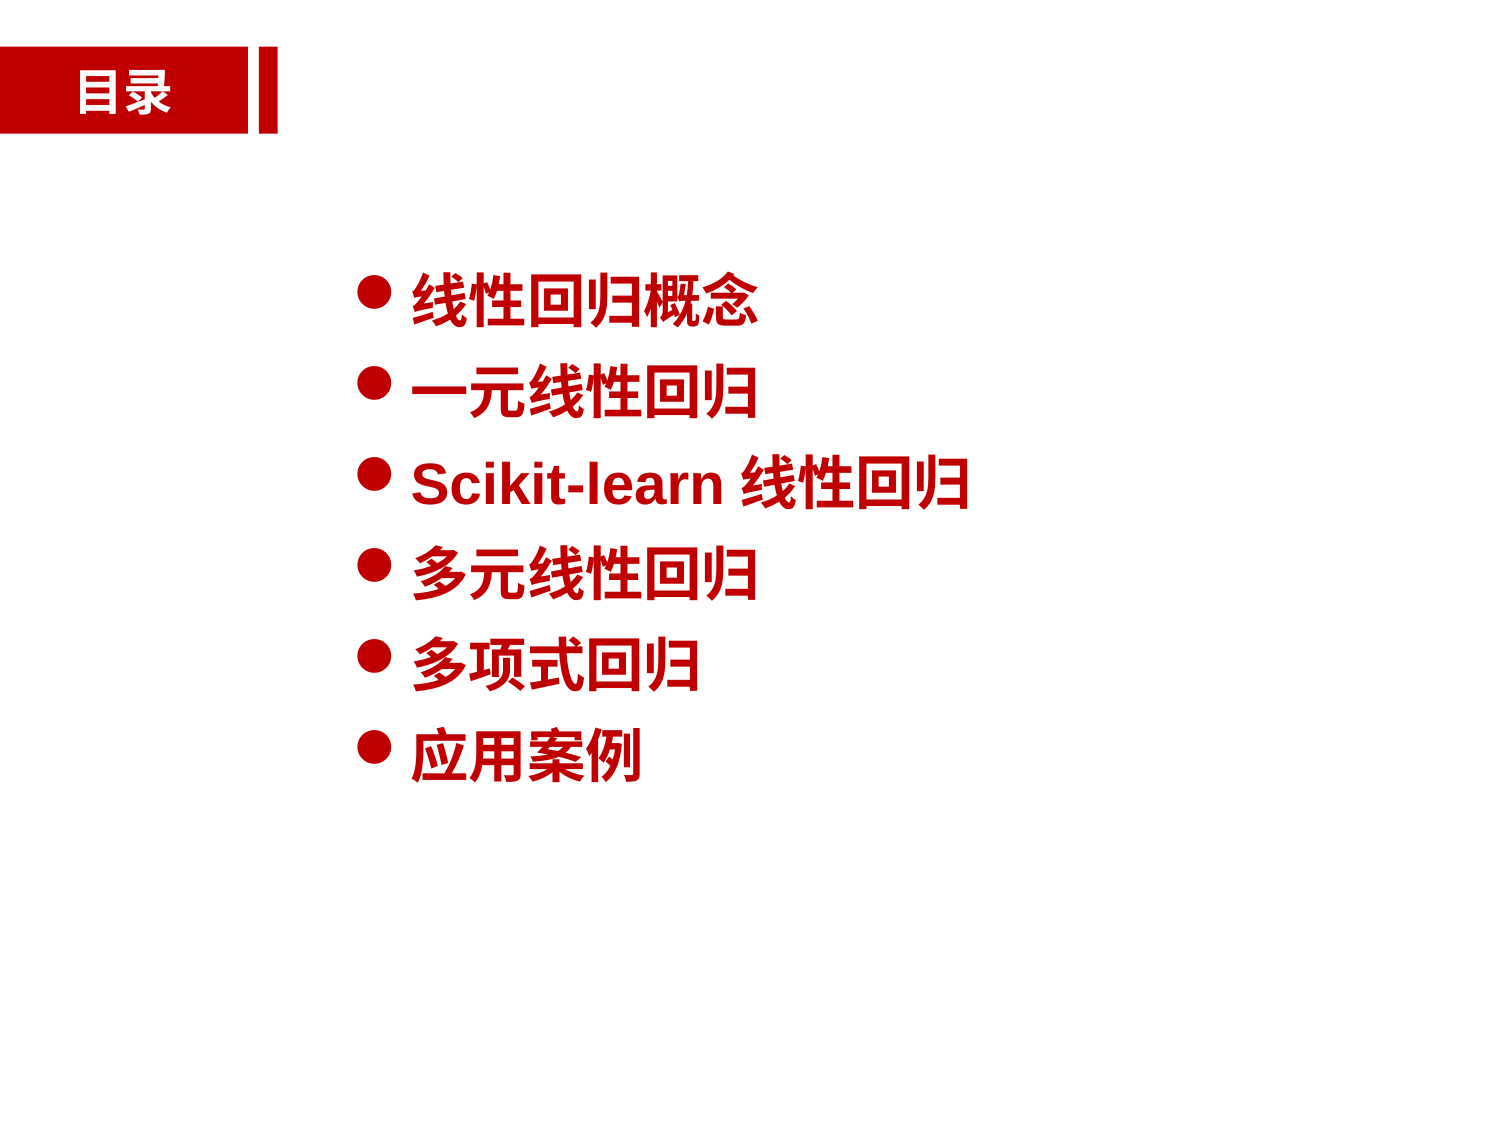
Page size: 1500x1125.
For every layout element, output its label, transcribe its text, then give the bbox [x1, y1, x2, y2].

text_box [0, 46, 279, 135]
text_box 线性回归概念 一元线性回归 Scikit-learn线性回归 多元线性回归 多项式回归 应用案例 [229, 236, 1430, 899]
